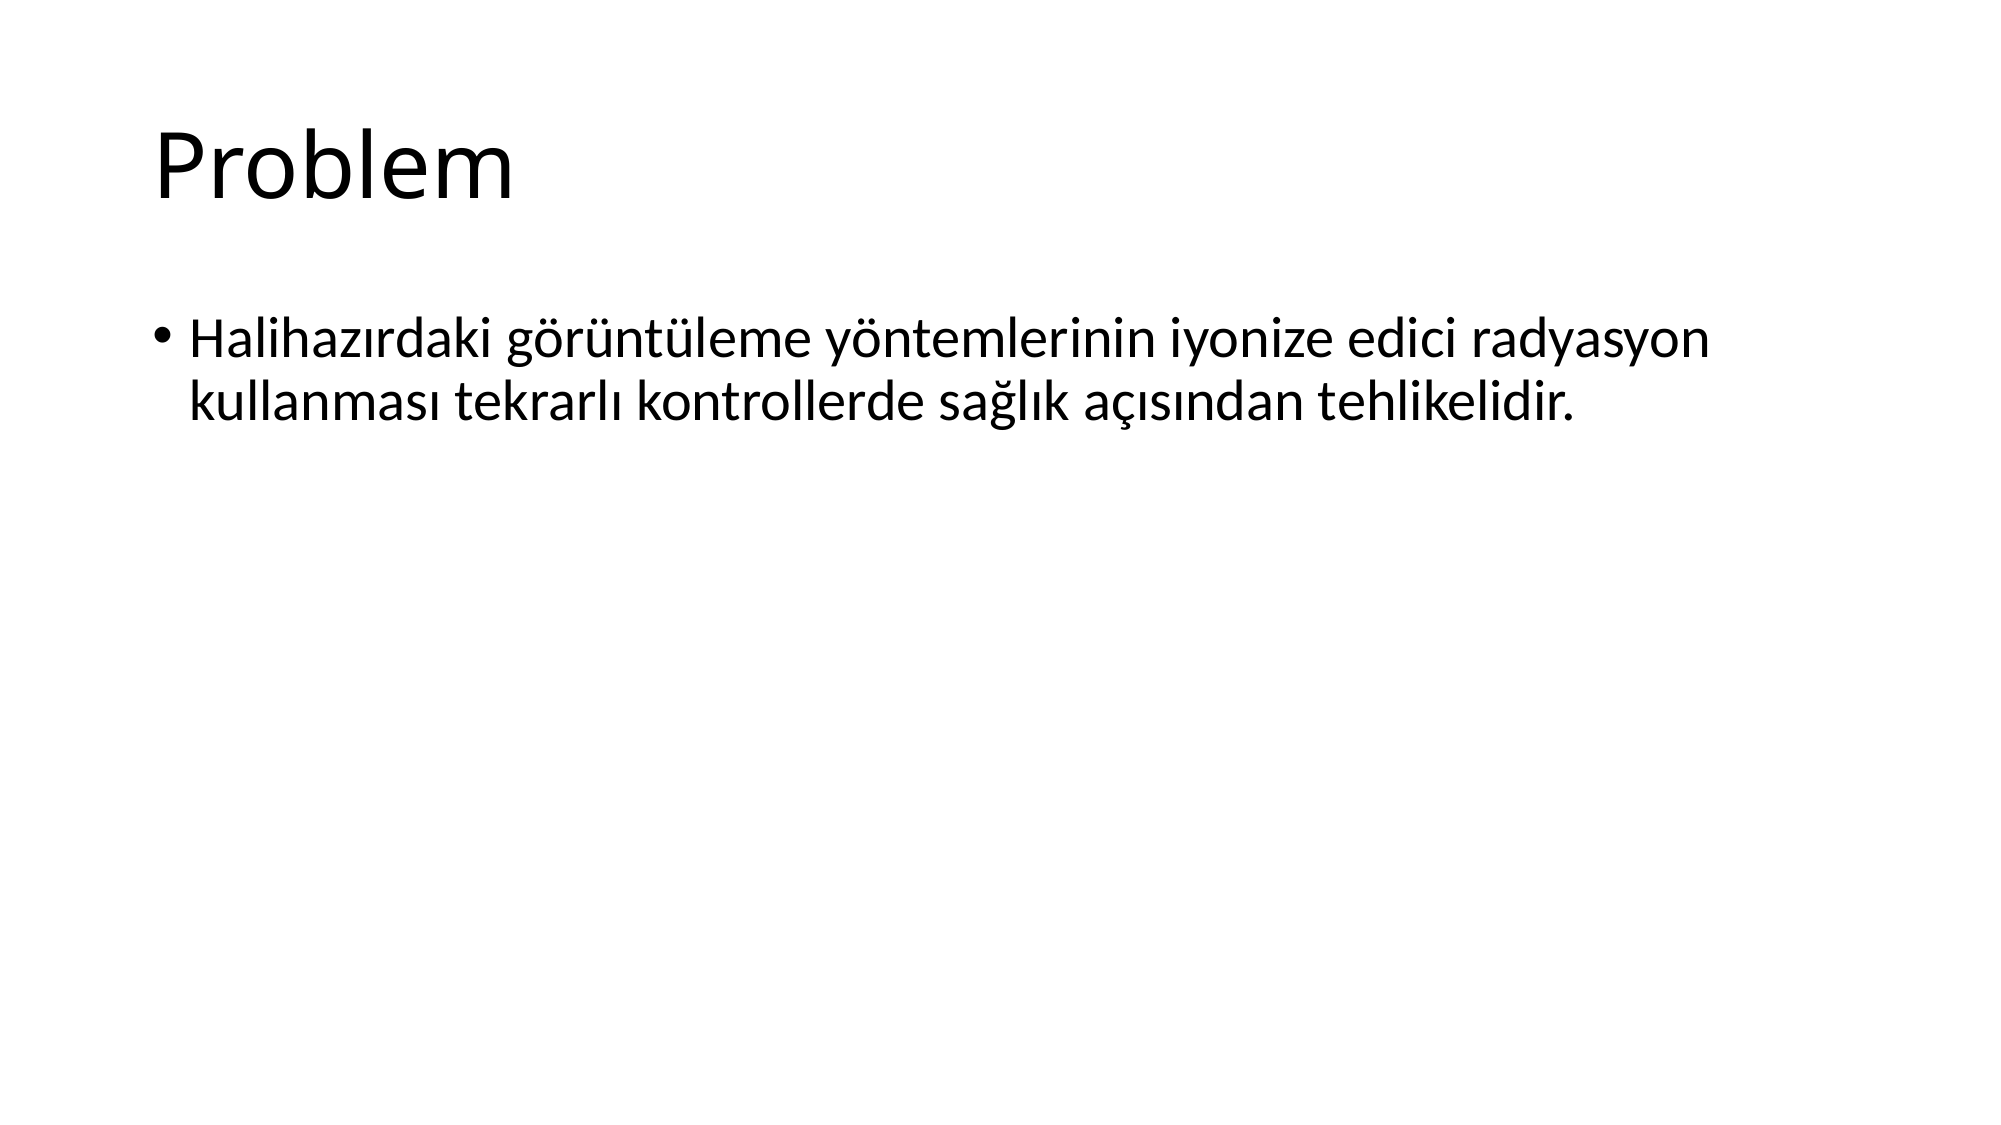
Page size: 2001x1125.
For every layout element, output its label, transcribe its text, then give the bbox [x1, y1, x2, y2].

title Problem [137, 59, 1863, 278]
list Halihazırdaki görüntüleme yöntemlerinin iyonize edici radyasyon kullanması tekrarlı kontrollerde sağlık açısından tehlikelidir. [137, 299, 1863, 1014]
